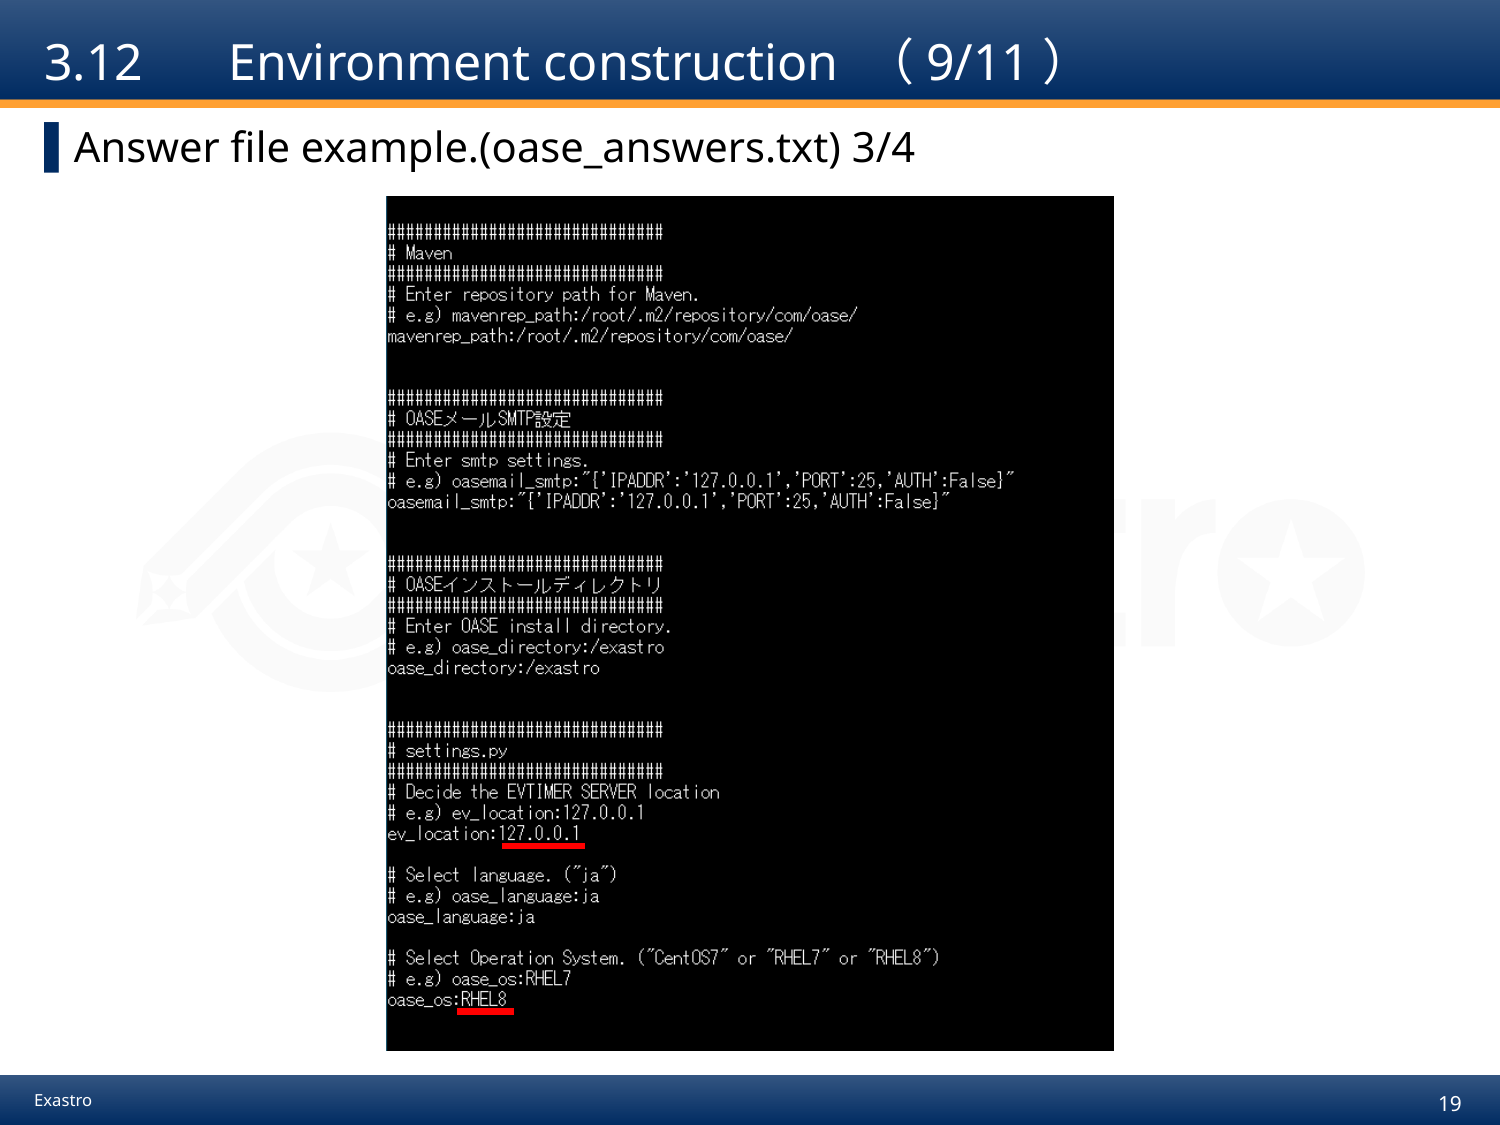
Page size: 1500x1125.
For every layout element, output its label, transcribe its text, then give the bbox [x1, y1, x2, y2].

list Answer file example.(oase_answers.txt) 3/4 [29, 113, 1500, 1059]
picture [385, 195, 1114, 1051]
picture [0, 0, 1500, 1125]
title 3.12 Environment construction （9/11） [29, 18, 1471, 96]
